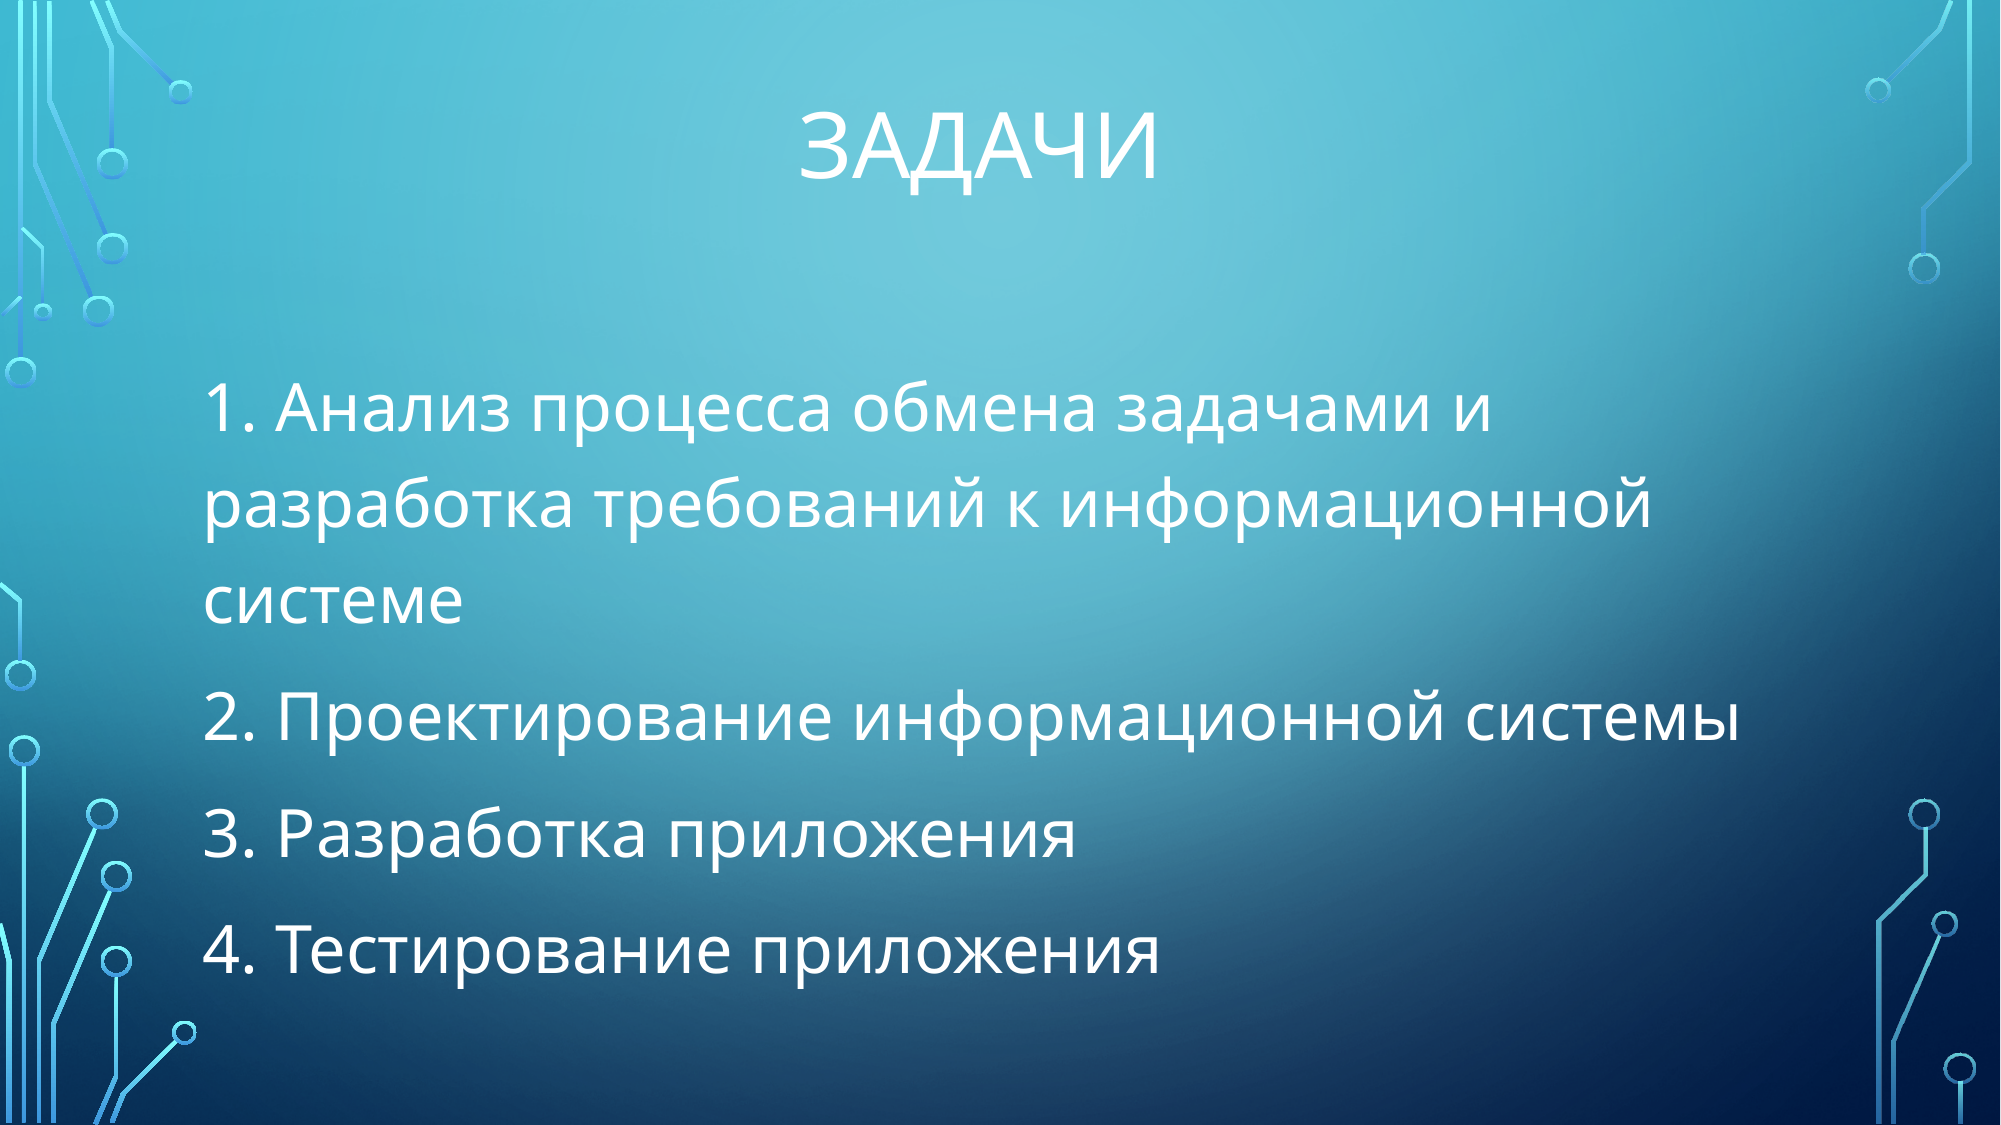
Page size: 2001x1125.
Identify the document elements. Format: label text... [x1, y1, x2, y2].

title Задачи [168, 27, 1794, 271]
list 1. Анализ процесса обмена задачами и разработка требований к информационной системе 2. Проектирование информационной системы 3. Разработка приложения 4. Тестирование приложения [187, 341, 1813, 923]
